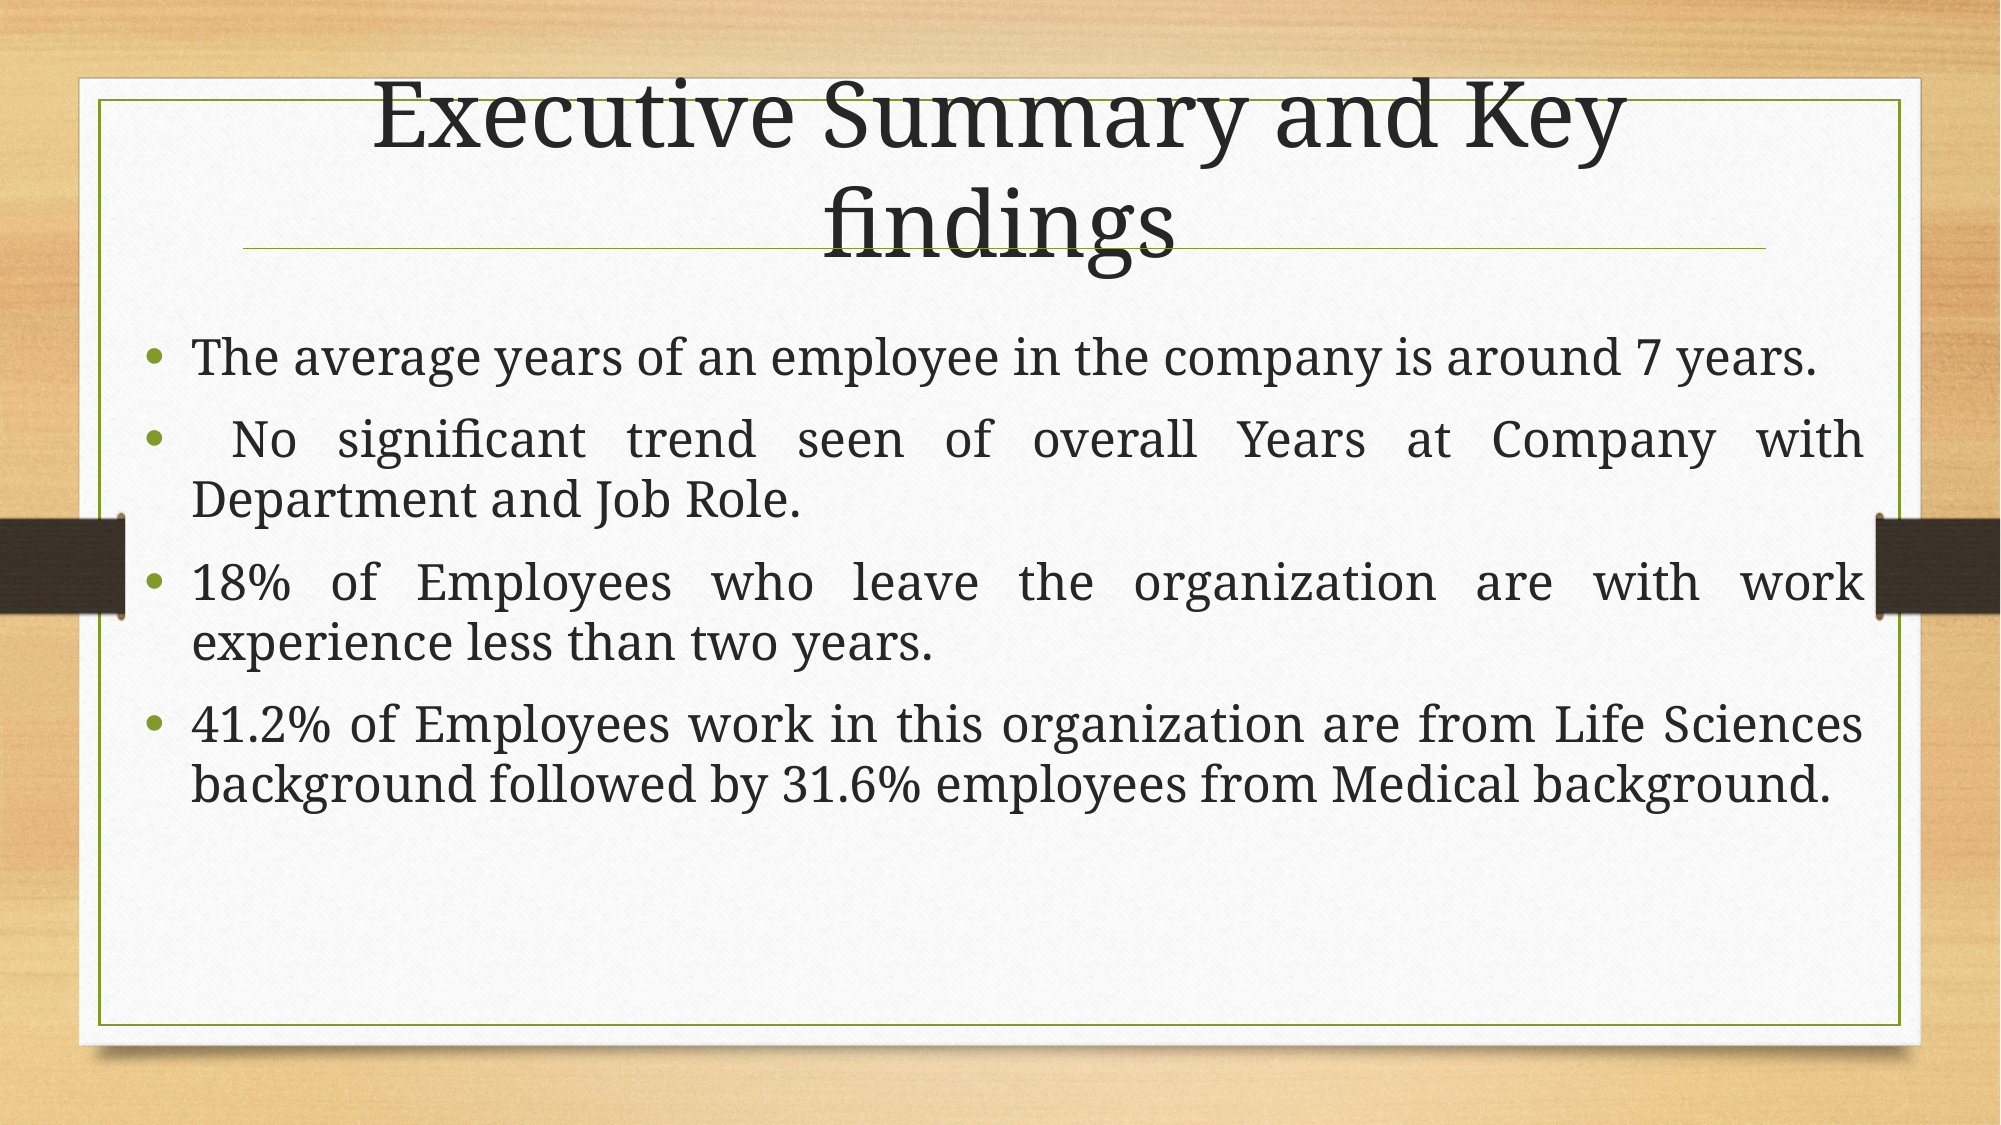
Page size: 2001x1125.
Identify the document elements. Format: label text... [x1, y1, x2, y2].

list The average years of an employee in the company is around 7 years. No significant trend seen of overall Years at Company with Department and Job Role. 18% of Employees who leave the organization are with work experience less than two years. 41.2% of Employees work in this organization are from Life Sciences background followed by 31.6% employees from Medical background. [129, 317, 1881, 1037]
picture [0, 0, 2001, 1125]
title Executive Summary and Key findings [212, 36, 1788, 295]
